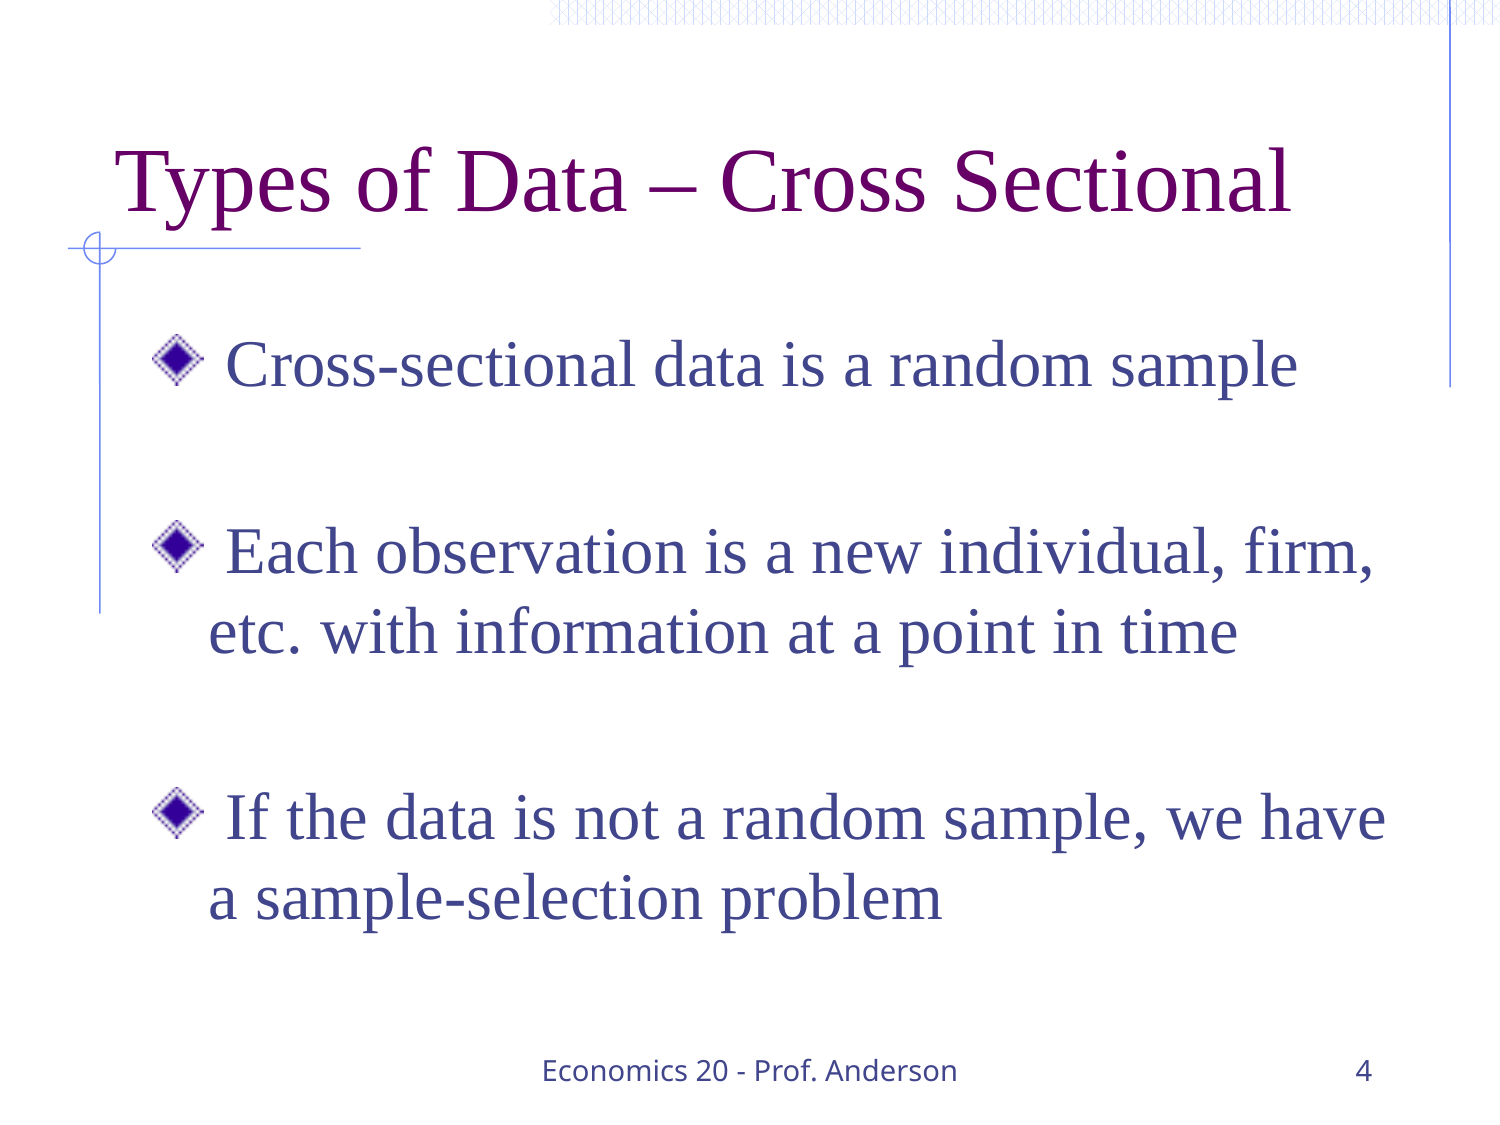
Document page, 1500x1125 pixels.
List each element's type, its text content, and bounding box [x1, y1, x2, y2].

slide_number 4 [1074, 1025, 1388, 1100]
footer Economics 20 - Prof. Anderson [512, 1025, 988, 1100]
picture [152, 787, 204, 839]
list Cross-sectional data is a random sample Each observation is a new individual, firm, etc. with information at a point in time If the data is not a random sample, we have a sample-selection problem [137, 312, 1413, 988]
title Types of Data – Cross Sectional [99, 50, 1375, 238]
picture [152, 520, 204, 573]
picture [152, 334, 204, 386]
